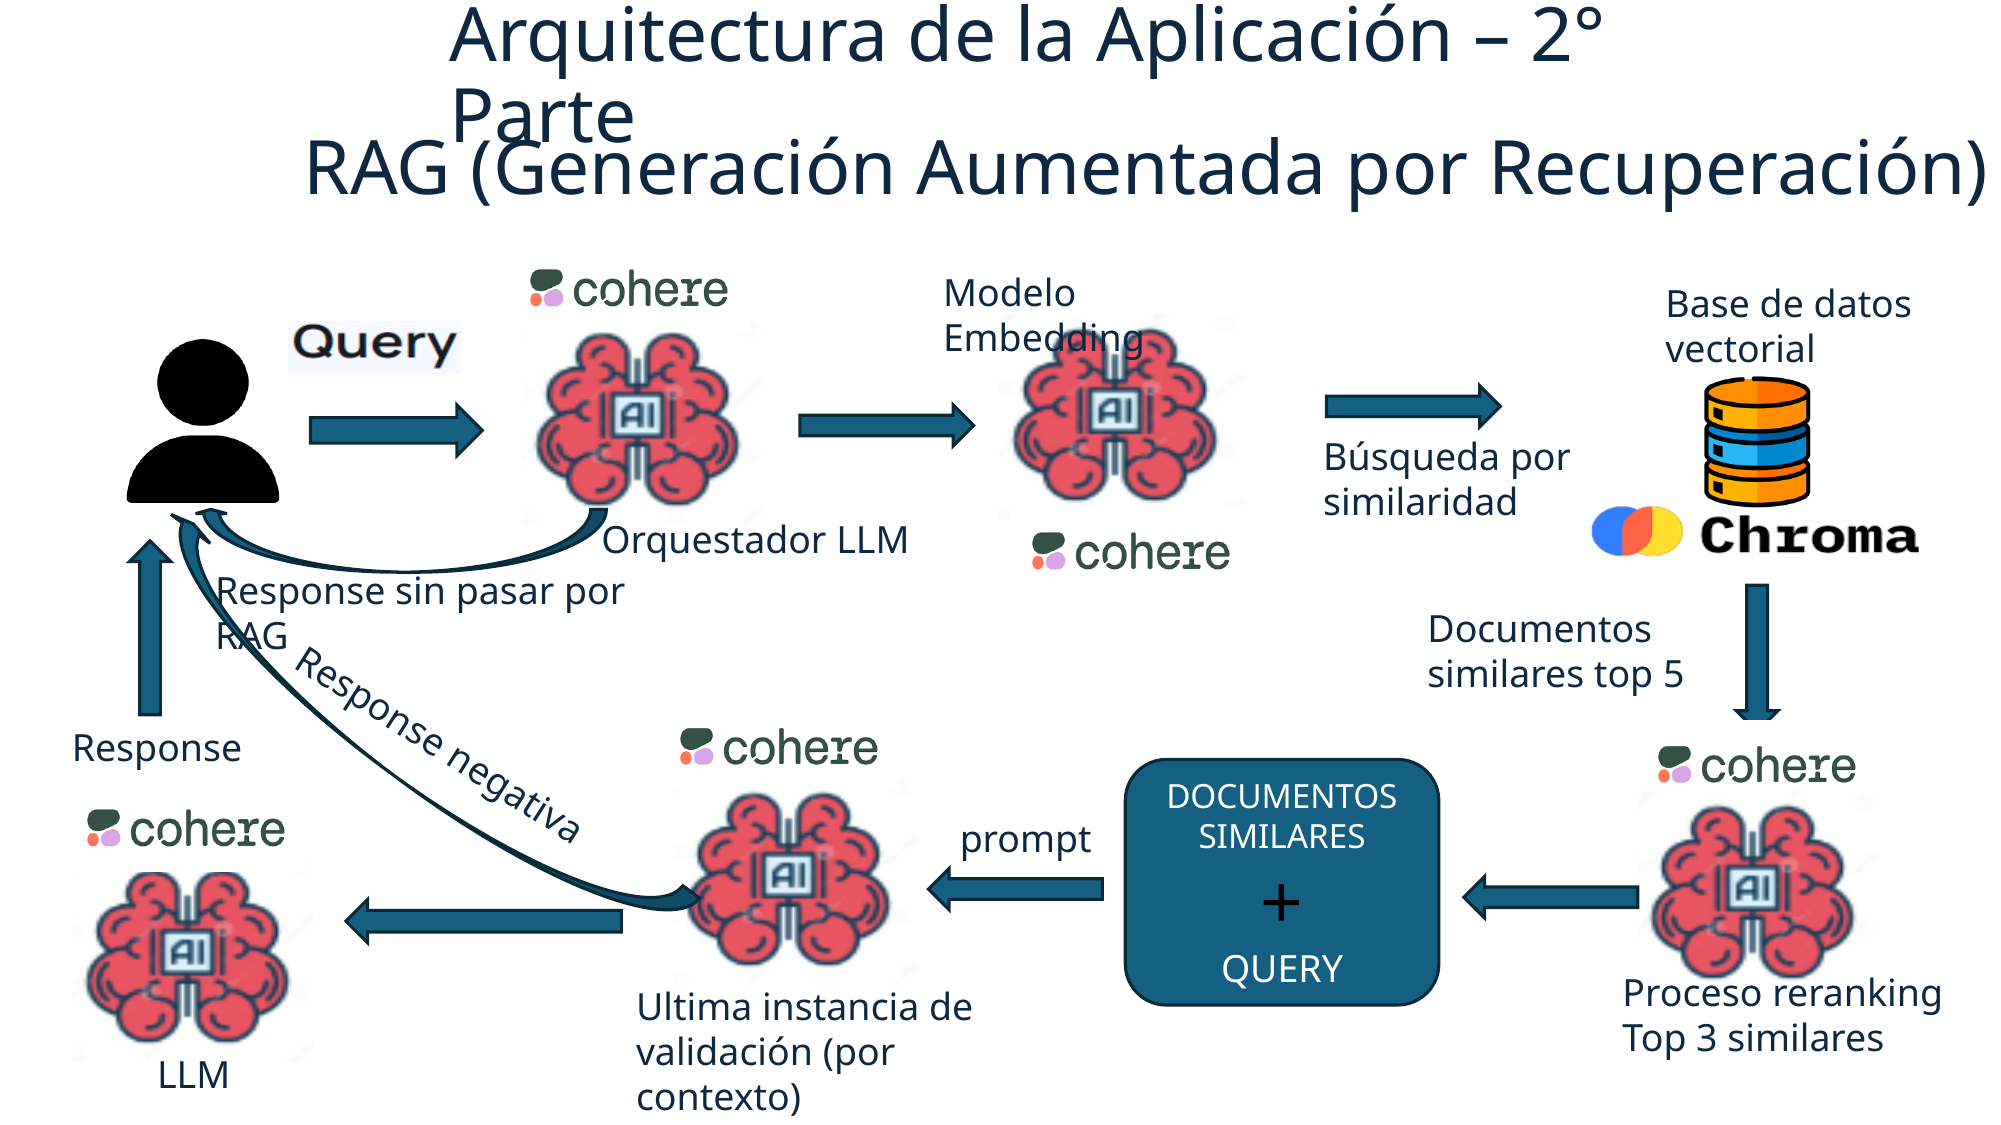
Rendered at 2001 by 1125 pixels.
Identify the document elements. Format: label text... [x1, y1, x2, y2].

text_box [798, 401, 976, 450]
text_box Response [57, 716, 271, 777]
text_box Base de datos vectorial [1650, 272, 2000, 378]
text_box Búsqueda por similaridad [1308, 425, 1569, 531]
text_box [1461, 872, 1636, 922]
text_box [125, 538, 175, 716]
picture [507, 243, 765, 525]
picture [999, 313, 1252, 595]
text_box Proceso reranking Top 3 similares [1607, 962, 2000, 1067]
picture [116, 321, 461, 504]
text_box [343, 895, 623, 947]
text_box DOCUMENTOS SIMILARES + QUERY [1123, 757, 1441, 1007]
text_box Response sin pasar por RAG [201, 559, 721, 665]
text_box Response negativa [272, 621, 673, 928]
picture [1635, 720, 1880, 998]
text_box Ultima instancia de validación (por contexto) [621, 975, 995, 1125]
text_box [1732, 639, 1782, 720]
text_box RAG (Generación Aumentada por Recuperación) [288, 78, 2000, 263]
text_box prompt [945, 807, 1123, 868]
text_box [1324, 382, 1503, 425]
text_box [509, 525, 586, 559]
picture [656, 701, 917, 985]
text_box [926, 864, 1104, 914]
text_box Response sin pasar por RAG [200, 592, 260, 665]
text_box LLM [142, 1062, 270, 1104]
title Arquitectura de la Aplicación – 2° Parte [434, 0, 1690, 78]
text_box Modelo Embedding [928, 261, 1303, 367]
text_box Documentos similares top 5 [1412, 597, 1727, 702]
text_box Orquestador LLM [586, 509, 961, 569]
text_box [170, 513, 642, 909]
text_box [195, 507, 301, 559]
picture [64, 783, 316, 1062]
text_box [308, 401, 485, 460]
picture [1569, 367, 1945, 639]
